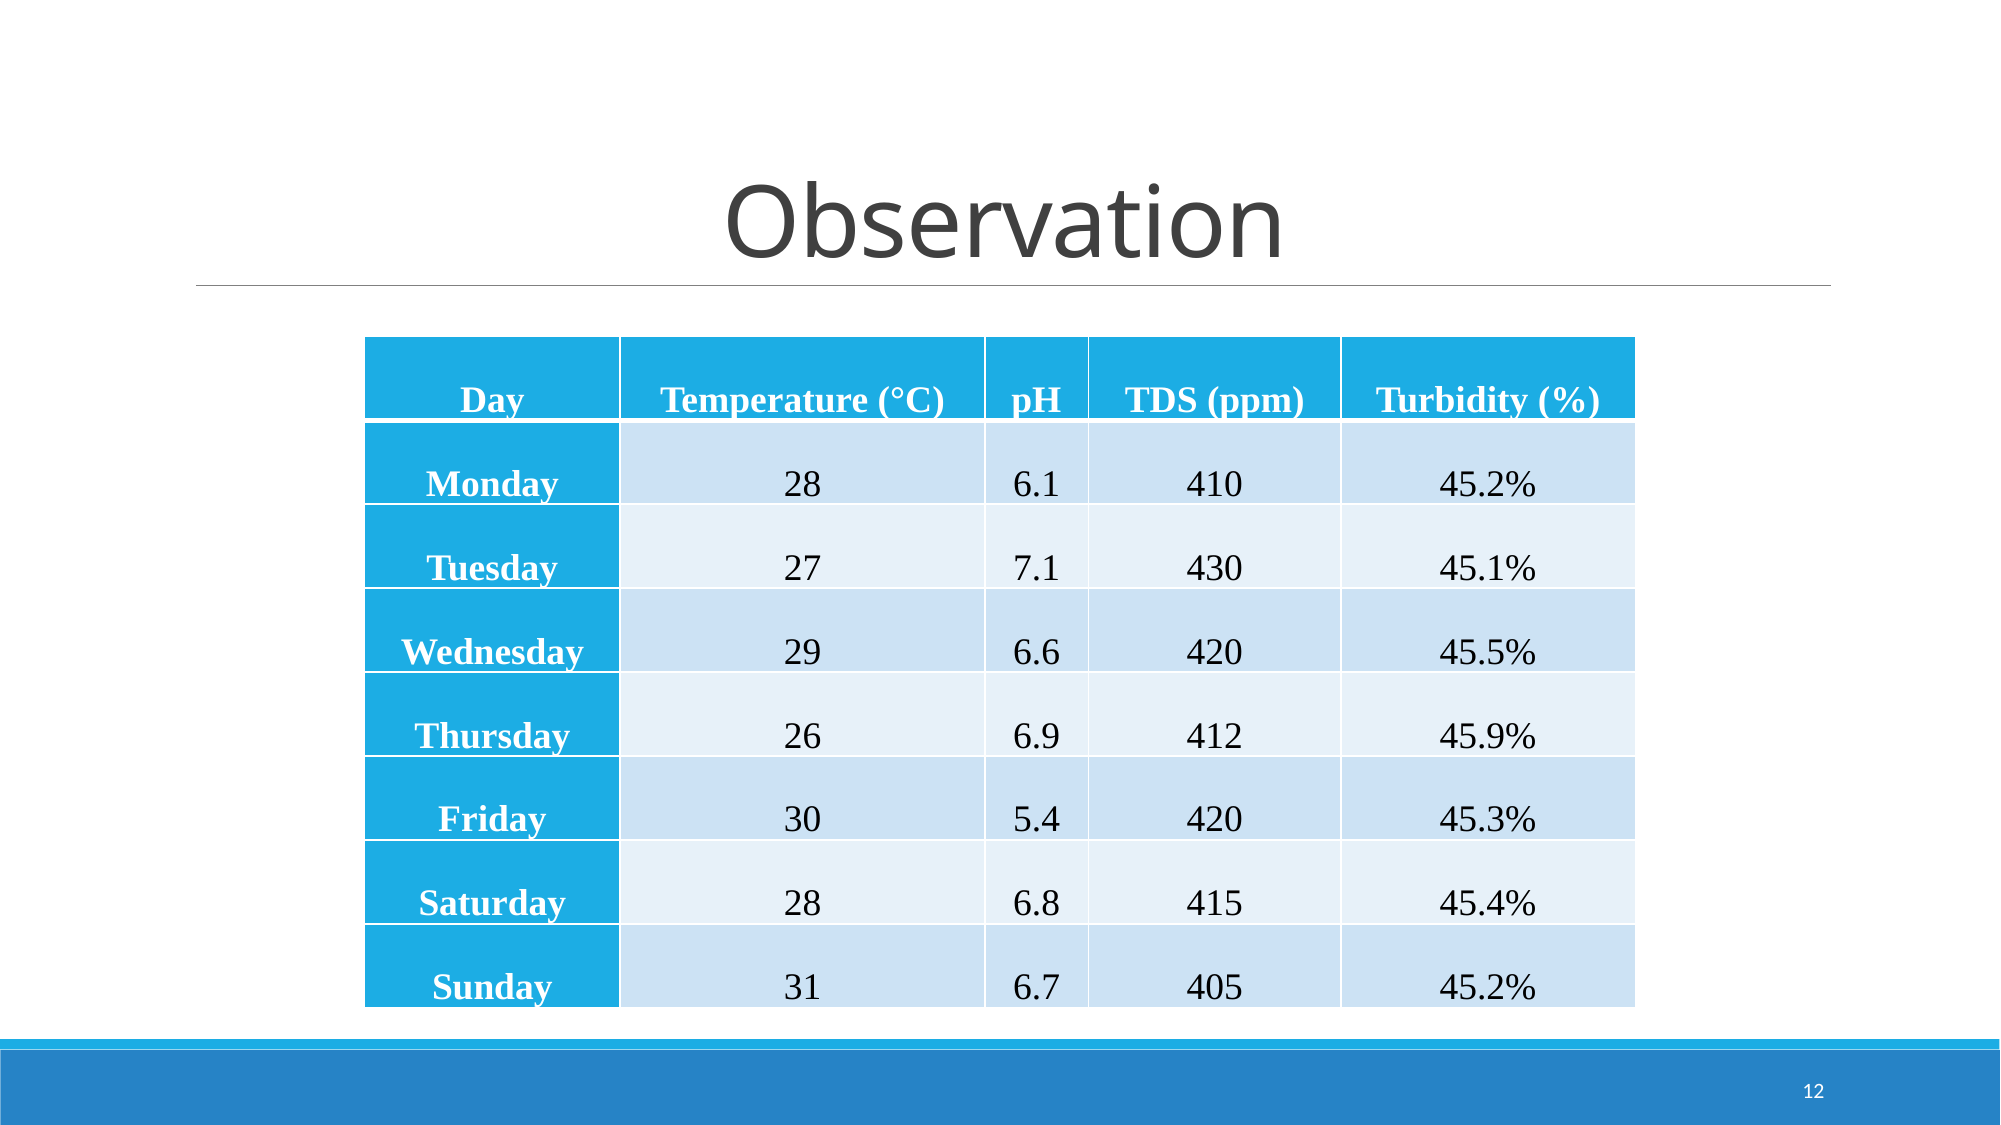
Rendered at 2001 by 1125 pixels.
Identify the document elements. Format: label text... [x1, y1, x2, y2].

table_cell 45.2% [1342, 925, 1635, 1007]
table_cell Saturday [365, 841, 619, 923]
table_cell Tuesday [365, 505, 619, 587]
table_cell 45.1% [1342, 505, 1635, 587]
table_cell 5.4 [986, 757, 1088, 839]
table_cell 26 [621, 673, 984, 755]
table_header TDS (ppm) [1089, 337, 1340, 418]
table_cell 45.2% [1342, 423, 1635, 503]
table_cell 28 [621, 841, 984, 923]
table_cell Sunday [365, 925, 619, 1007]
table_cell 45.4% [1342, 841, 1635, 923]
table_cell Monday [365, 423, 619, 503]
table_cell 430 [1089, 505, 1340, 587]
table_header Day [365, 337, 619, 418]
table_cell 405 [1089, 925, 1340, 1007]
table_cell 45.5% [1342, 589, 1635, 671]
table_header Turbidity (%) [1342, 337, 1635, 418]
table_cell 7.1 [986, 505, 1088, 587]
table_cell 6.1 [986, 423, 1088, 503]
table_cell 29 [621, 589, 984, 671]
table_cell Wednesday [365, 589, 619, 671]
table_cell 6.8 [986, 841, 1088, 923]
table_cell 45.9% [1342, 673, 1635, 755]
table_header pH [986, 337, 1088, 418]
slide_number 12 [1624, 1059, 1840, 1120]
table_cell 412 [1089, 673, 1340, 755]
table_cell 415 [1089, 841, 1340, 923]
table_cell Friday [365, 757, 619, 839]
table_cell Thursday [365, 673, 619, 755]
table_cell 27 [621, 505, 984, 587]
title Observation [180, 47, 1830, 285]
table_cell 45.3% [1342, 757, 1635, 839]
table_header Temperature (°C) [621, 337, 984, 418]
table_cell 420 [1089, 589, 1340, 671]
table_cell 28 [621, 423, 984, 503]
table_cell 6.7 [986, 925, 1088, 1007]
table_cell 30 [621, 757, 984, 839]
table_cell 31 [621, 925, 984, 1007]
table_cell 420 [1089, 757, 1340, 839]
table_cell 410 [1089, 423, 1340, 503]
table_cell 6.9 [986, 673, 1088, 755]
table_cell 6.6 [986, 589, 1088, 671]
